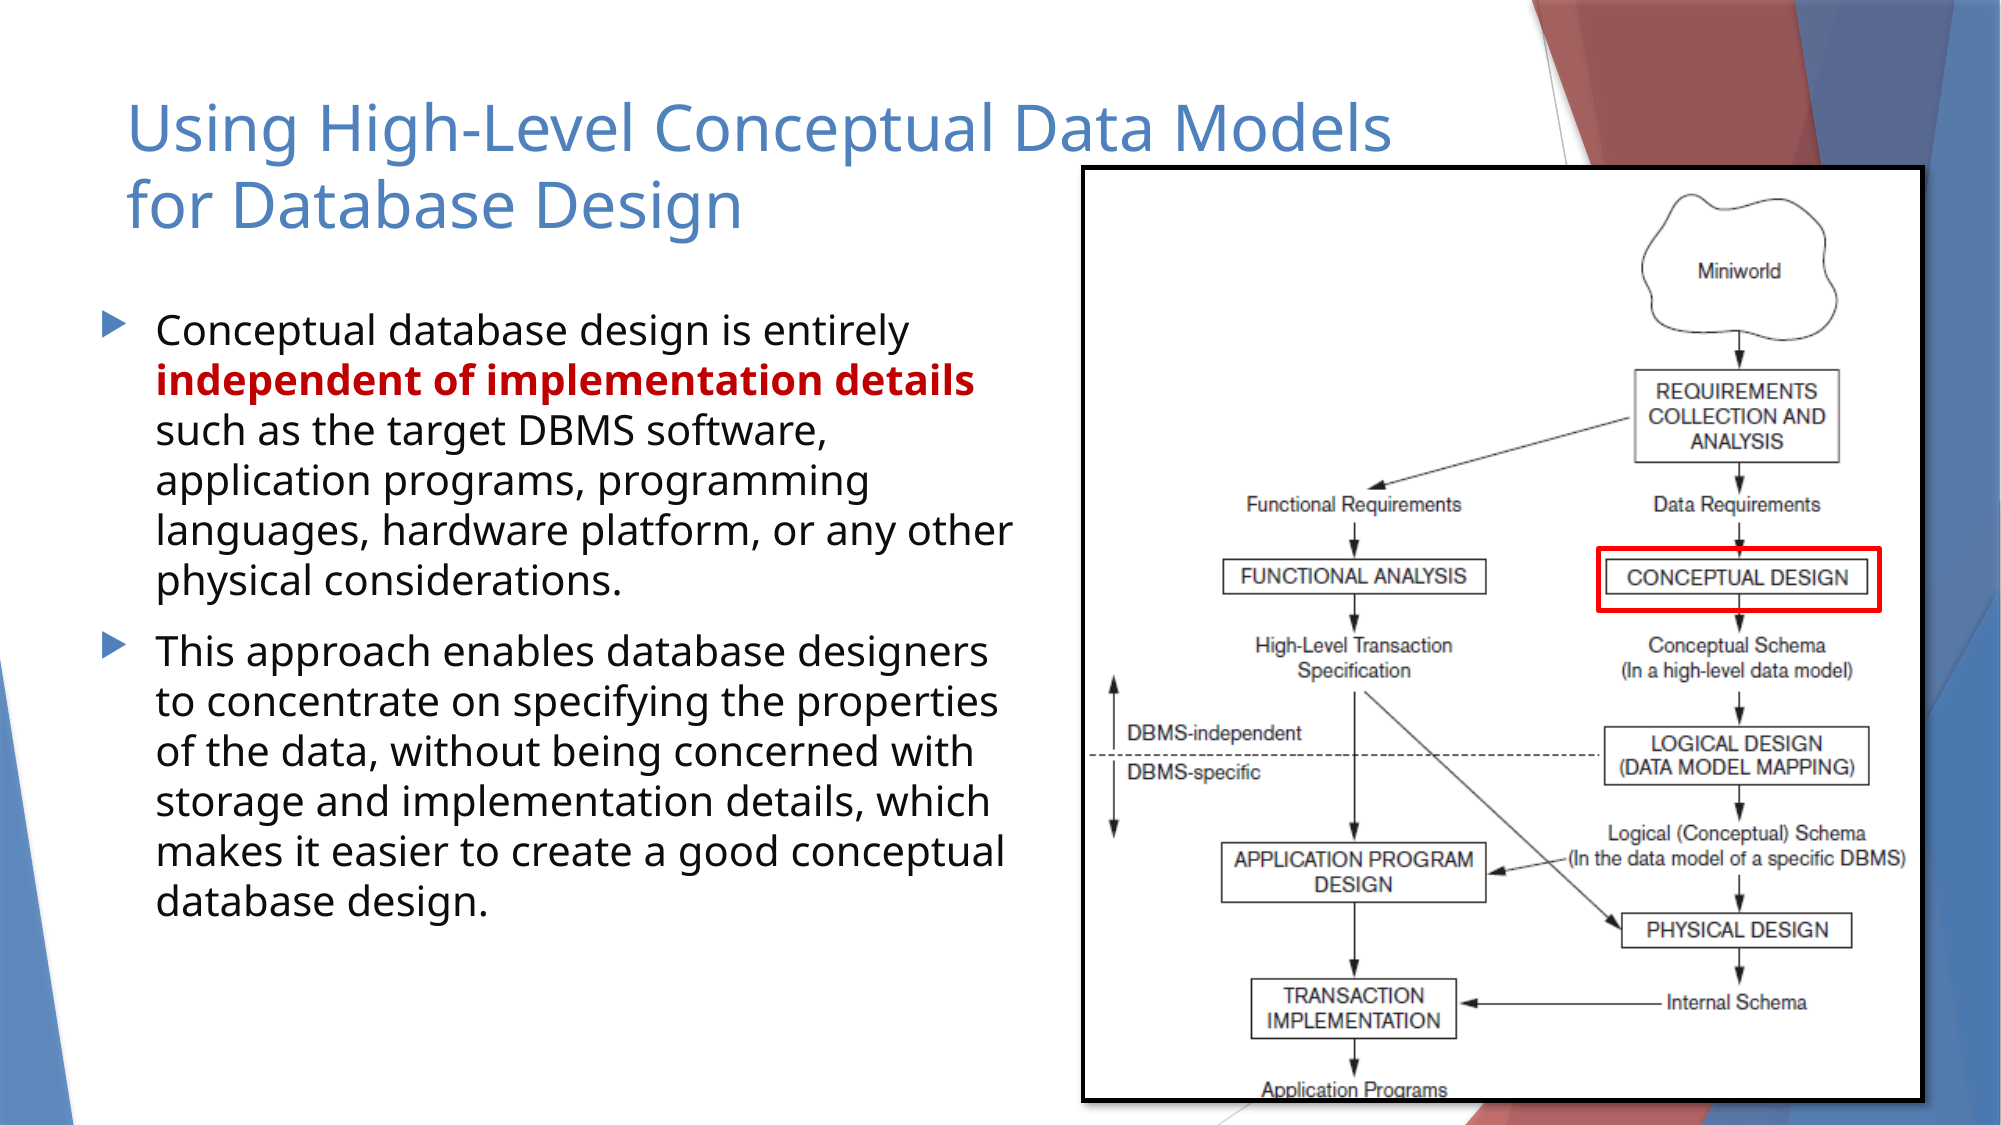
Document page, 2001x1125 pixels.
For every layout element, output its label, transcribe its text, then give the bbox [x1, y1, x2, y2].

list Conceptual database design is entirely independent of implementation details such as the target DBMS software, application programs, programming languages, hardware platform, or any other physical considerations. This approach enables database designers to concentrate on specifying the properties of the data, without being concerned with storage and implementation details, which makes it easier to create a good conceptual database design. [84, 295, 1036, 1050]
picture [1084, 169, 1921, 1099]
title Using High-Level Conceptual Data Models for Database Design [111, 79, 1522, 296]
